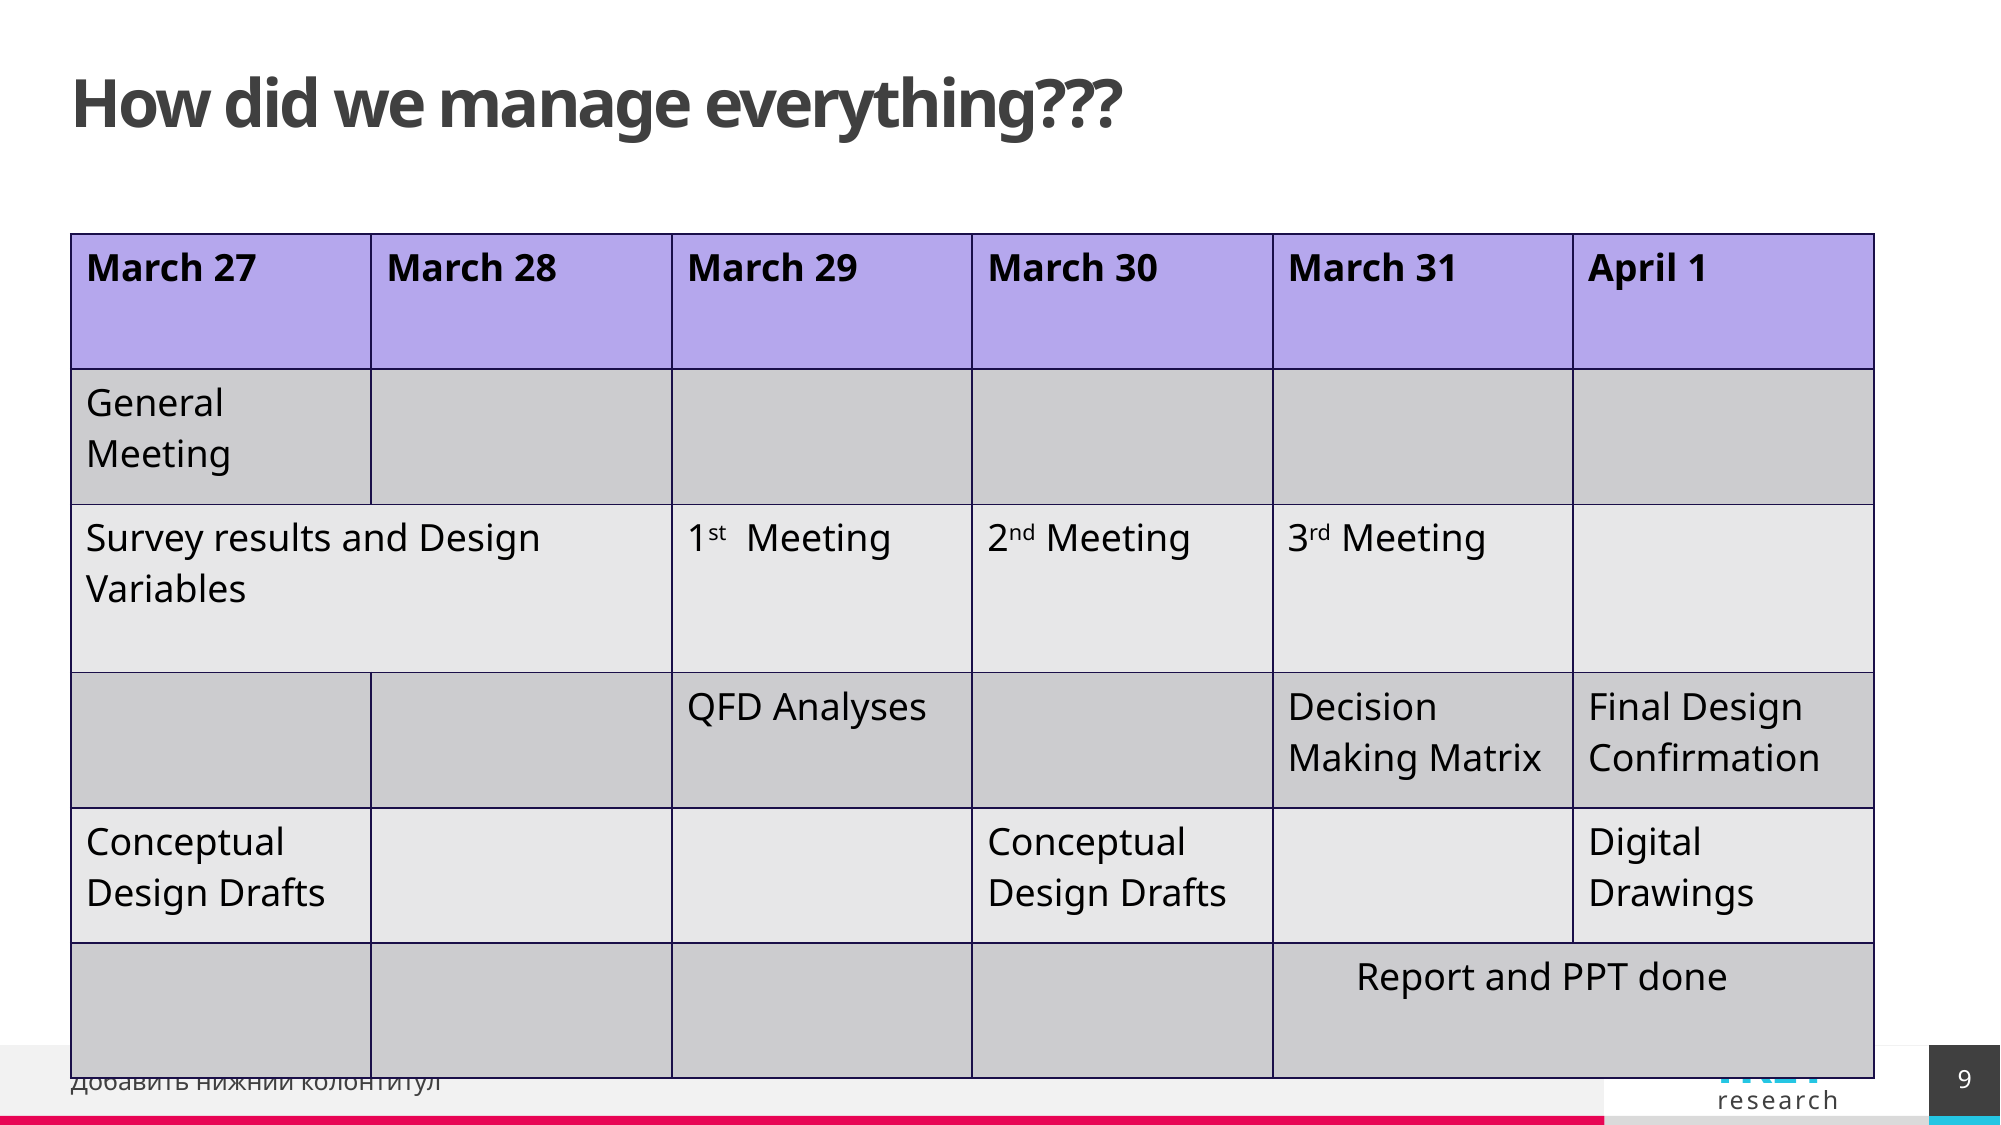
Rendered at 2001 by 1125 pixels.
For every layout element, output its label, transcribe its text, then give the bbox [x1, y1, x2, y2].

table_header April 1 [1574, 235, 1873, 368]
table_header March 31 [1274, 235, 1572, 368]
table_cell Digital Drawings [1574, 809, 1873, 942]
table_cell [72, 944, 370, 1077]
table_cell [1574, 505, 1873, 672]
table_cell [973, 673, 1272, 807]
table_cell [372, 673, 671, 807]
table_cell General Meeting [72, 370, 370, 504]
table_cell 2nd Meeting [973, 505, 1272, 672]
table_cell [1274, 370, 1572, 504]
table_cell [973, 944, 1272, 1077]
table_cell [673, 370, 971, 504]
table_cell [372, 809, 671, 942]
table_cell 3rd Meeting [1274, 505, 1572, 672]
table_header March 29 [673, 235, 971, 368]
table_header March 30 [973, 235, 1272, 368]
title How did we manage everything??? [70, 70, 1930, 142]
table_header March 27 [72, 235, 370, 368]
footer Добавить нижний колонтитул [70, 1079, 1000, 1105]
table_cell [372, 370, 671, 504]
table_cell [973, 370, 1272, 504]
table_cell [673, 809, 971, 942]
table_cell Survey results and Design Variables [72, 505, 671, 672]
table_cell QFD Analyses [673, 673, 971, 807]
slide_number 9 [1929, 1045, 2000, 1116]
table_cell [372, 944, 671, 1077]
table_cell Conceptual Design Drafts [72, 809, 370, 942]
table_header March 28 [372, 235, 671, 368]
table_cell [1274, 809, 1572, 942]
table_cell Decision Making Matrix [1274, 673, 1572, 807]
table_cell 1st Meeting [673, 505, 971, 672]
table_cell [72, 673, 370, 807]
table_cell [673, 944, 971, 1077]
table_cell Conceptual Design Drafts [973, 809, 1272, 942]
table_cell Final Design Confirmation [1574, 673, 1873, 807]
table_cell Report and PPT done [1274, 944, 1873, 1077]
table_cell [1574, 370, 1873, 504]
